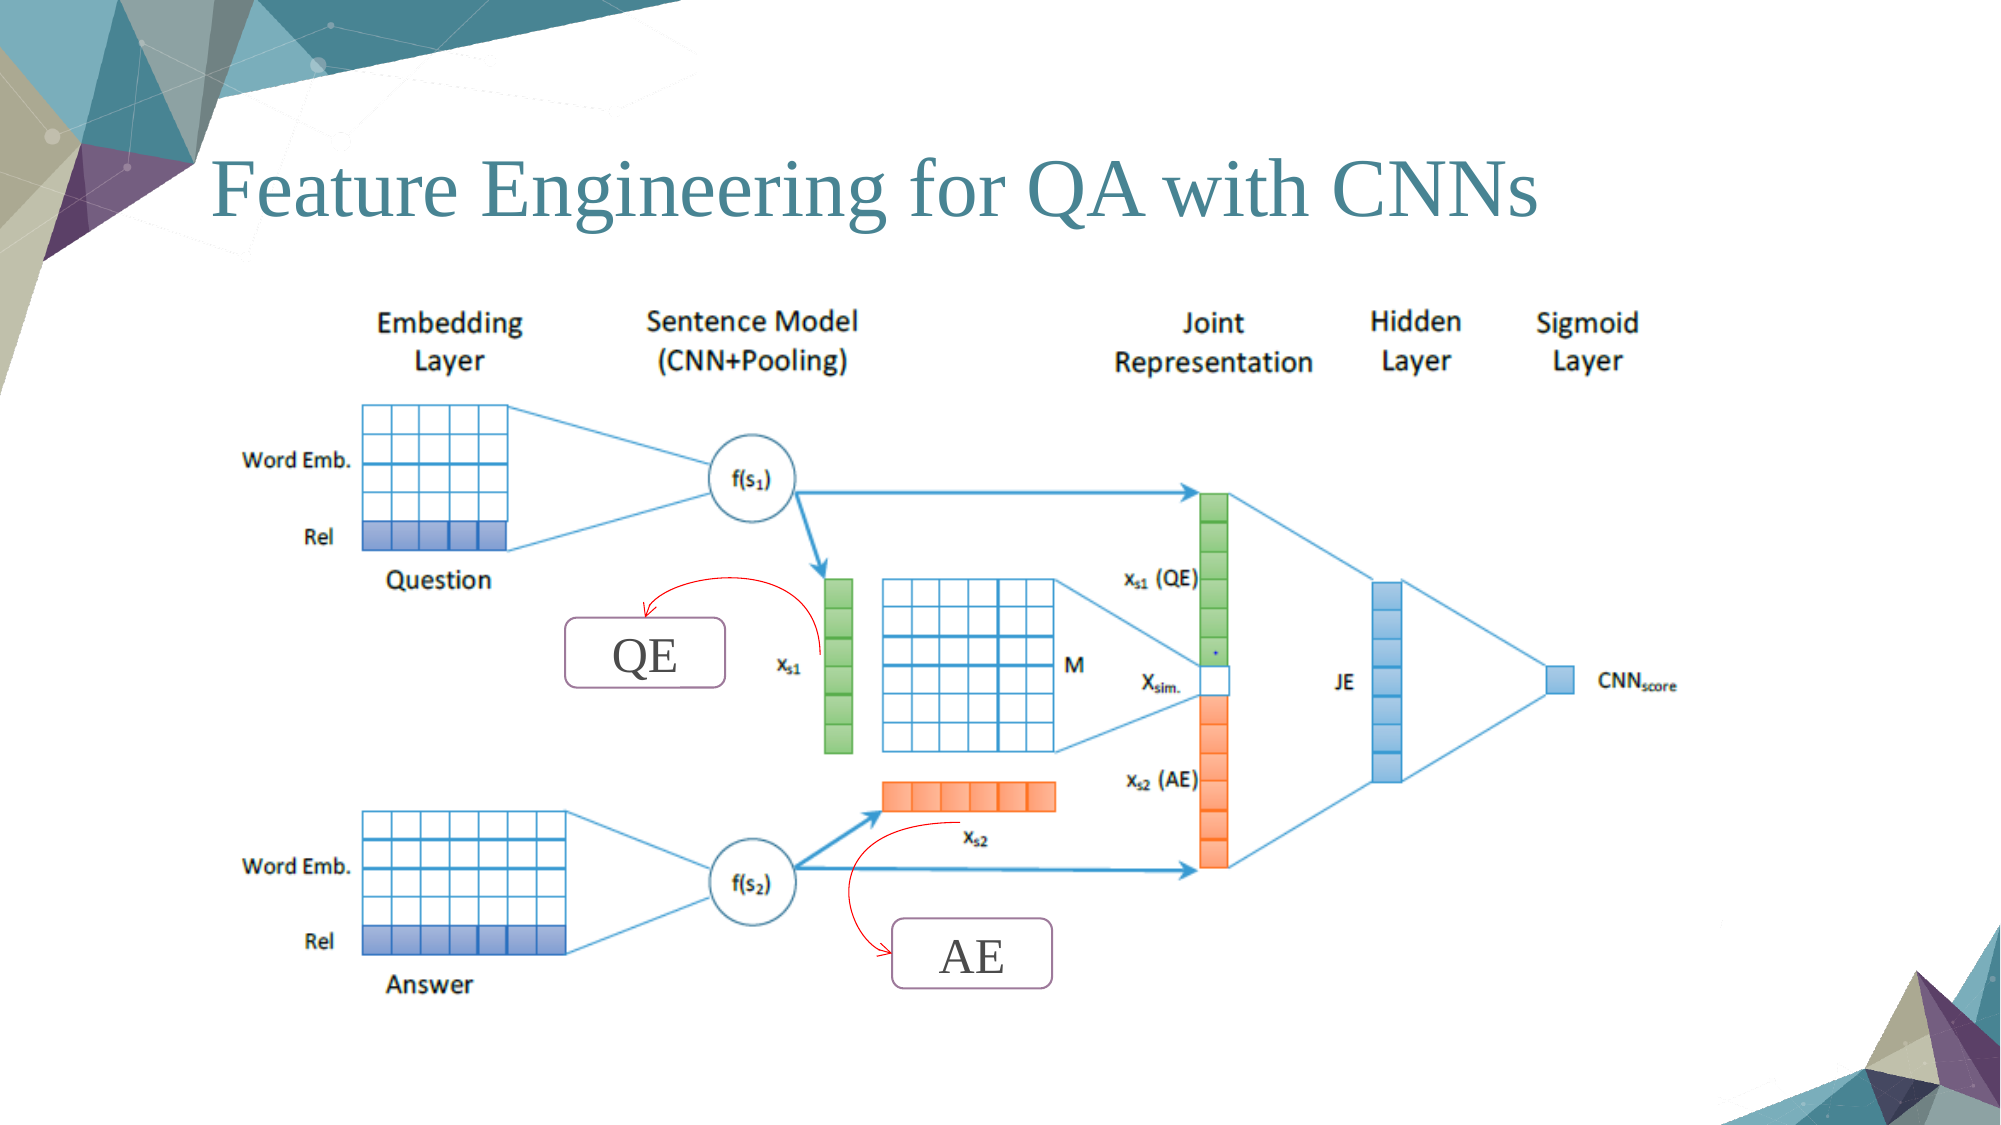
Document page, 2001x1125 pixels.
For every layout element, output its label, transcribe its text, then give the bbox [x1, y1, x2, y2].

picture [224, 263, 1720, 1014]
picture [1717, 920, 2001, 1125]
picture [0, 0, 697, 404]
title Feature Engineering for QA with CNNs [195, 116, 1805, 263]
list QE [195, 263, 1805, 1042]
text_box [860, 853, 992, 922]
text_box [645, 617, 821, 655]
